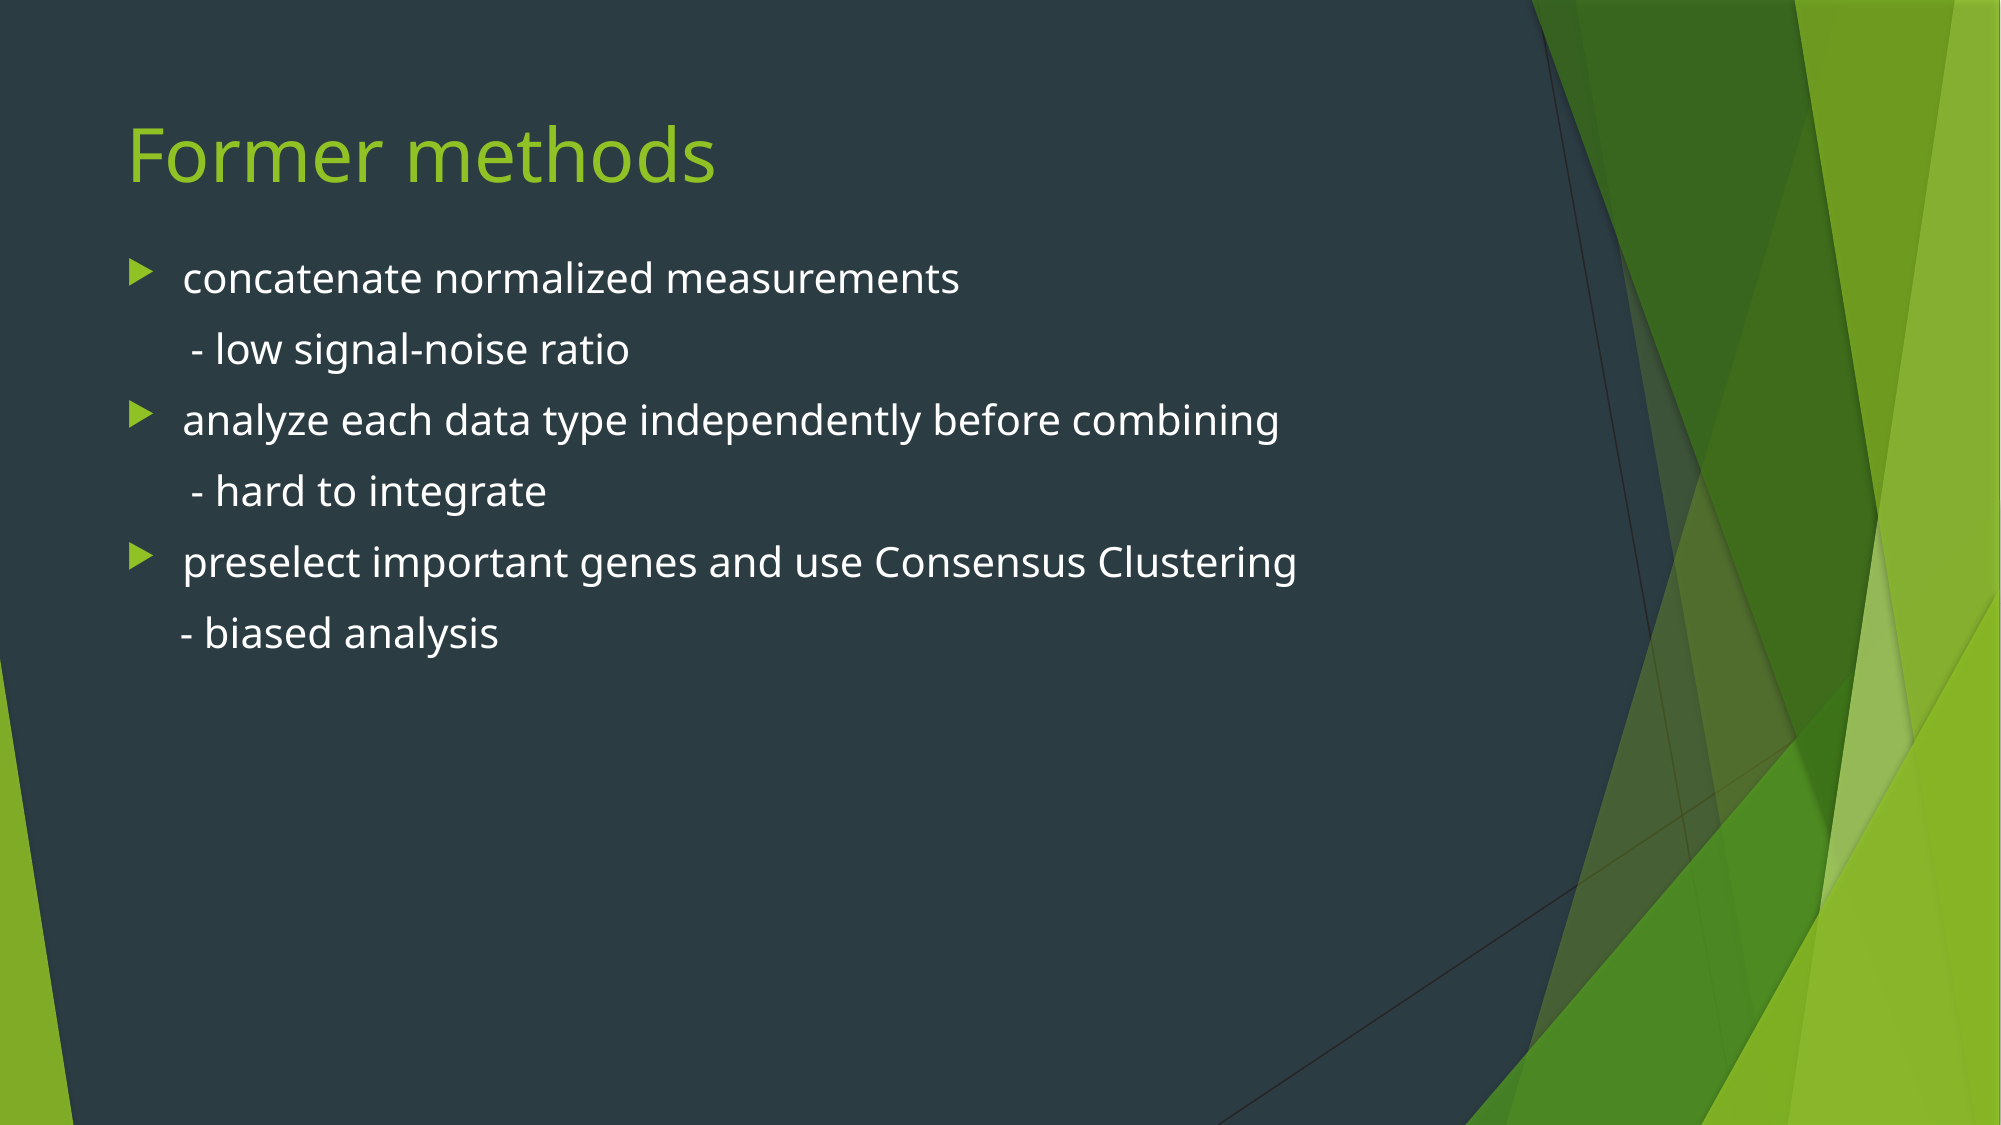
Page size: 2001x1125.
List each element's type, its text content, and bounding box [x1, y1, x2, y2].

title Former methods [111, 99, 1522, 244]
list concatenate normalized measurements - low signal-noise ratio analyze each data type independently before combining - hard to integrate preselect important genes and use Consensus Clustering - biased analysis [111, 244, 1522, 881]
